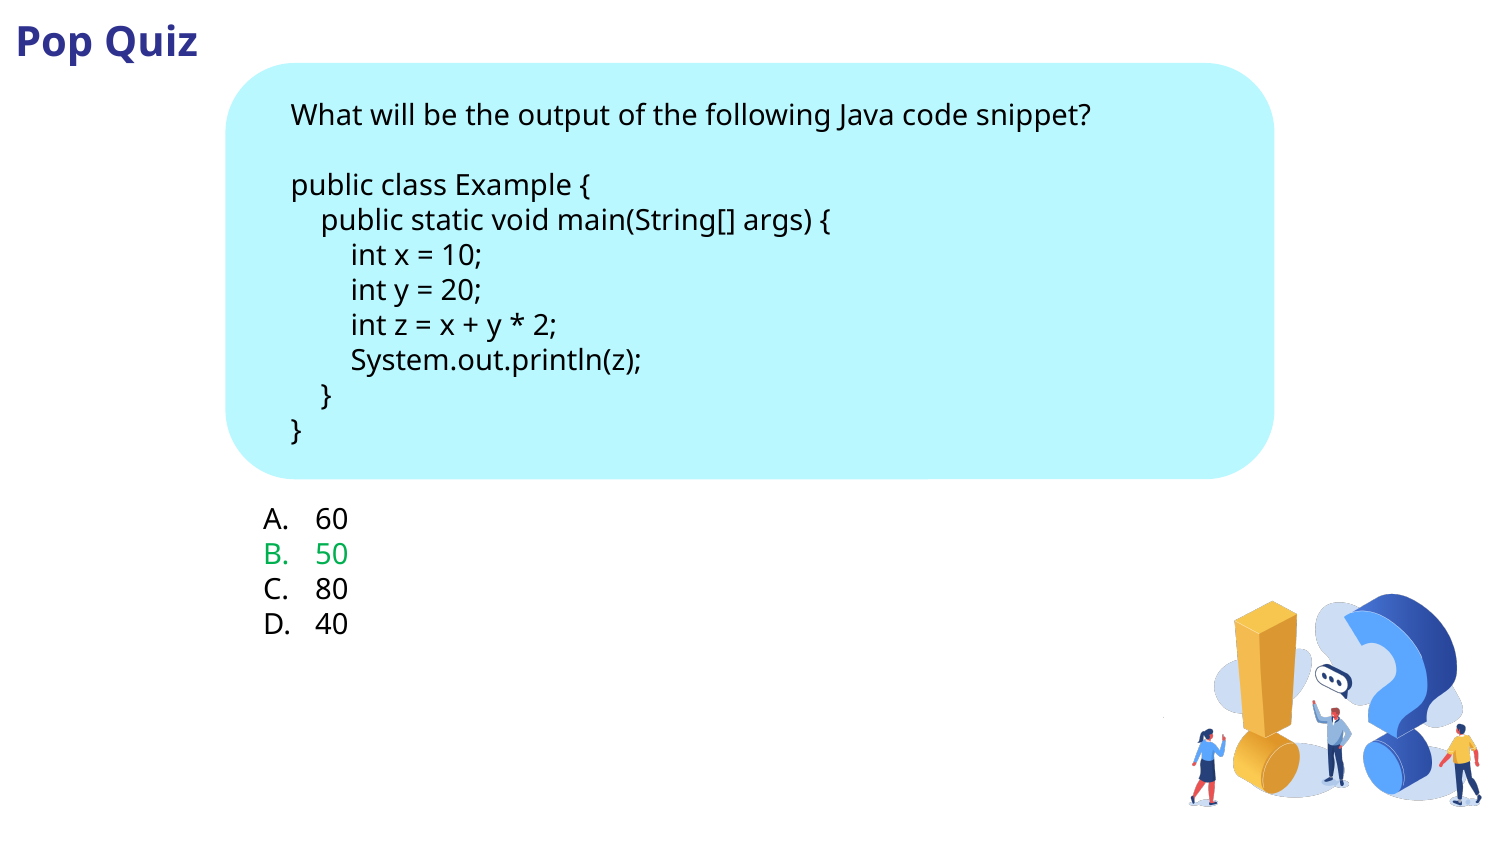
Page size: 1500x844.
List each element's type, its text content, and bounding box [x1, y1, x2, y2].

text_box What will be the output of the following Java code snippet? public class Example { public static void main(String[] args) { int x = 10; int y = 20; int z = x + y * 2; System.out.println(z); } } [225, 62, 1275, 480]
text_box 60 50 80 40 [225, 492, 1222, 718]
picture [1145, 555, 1500, 844]
text_box Pop Quiz [0, 0, 931, 76]
